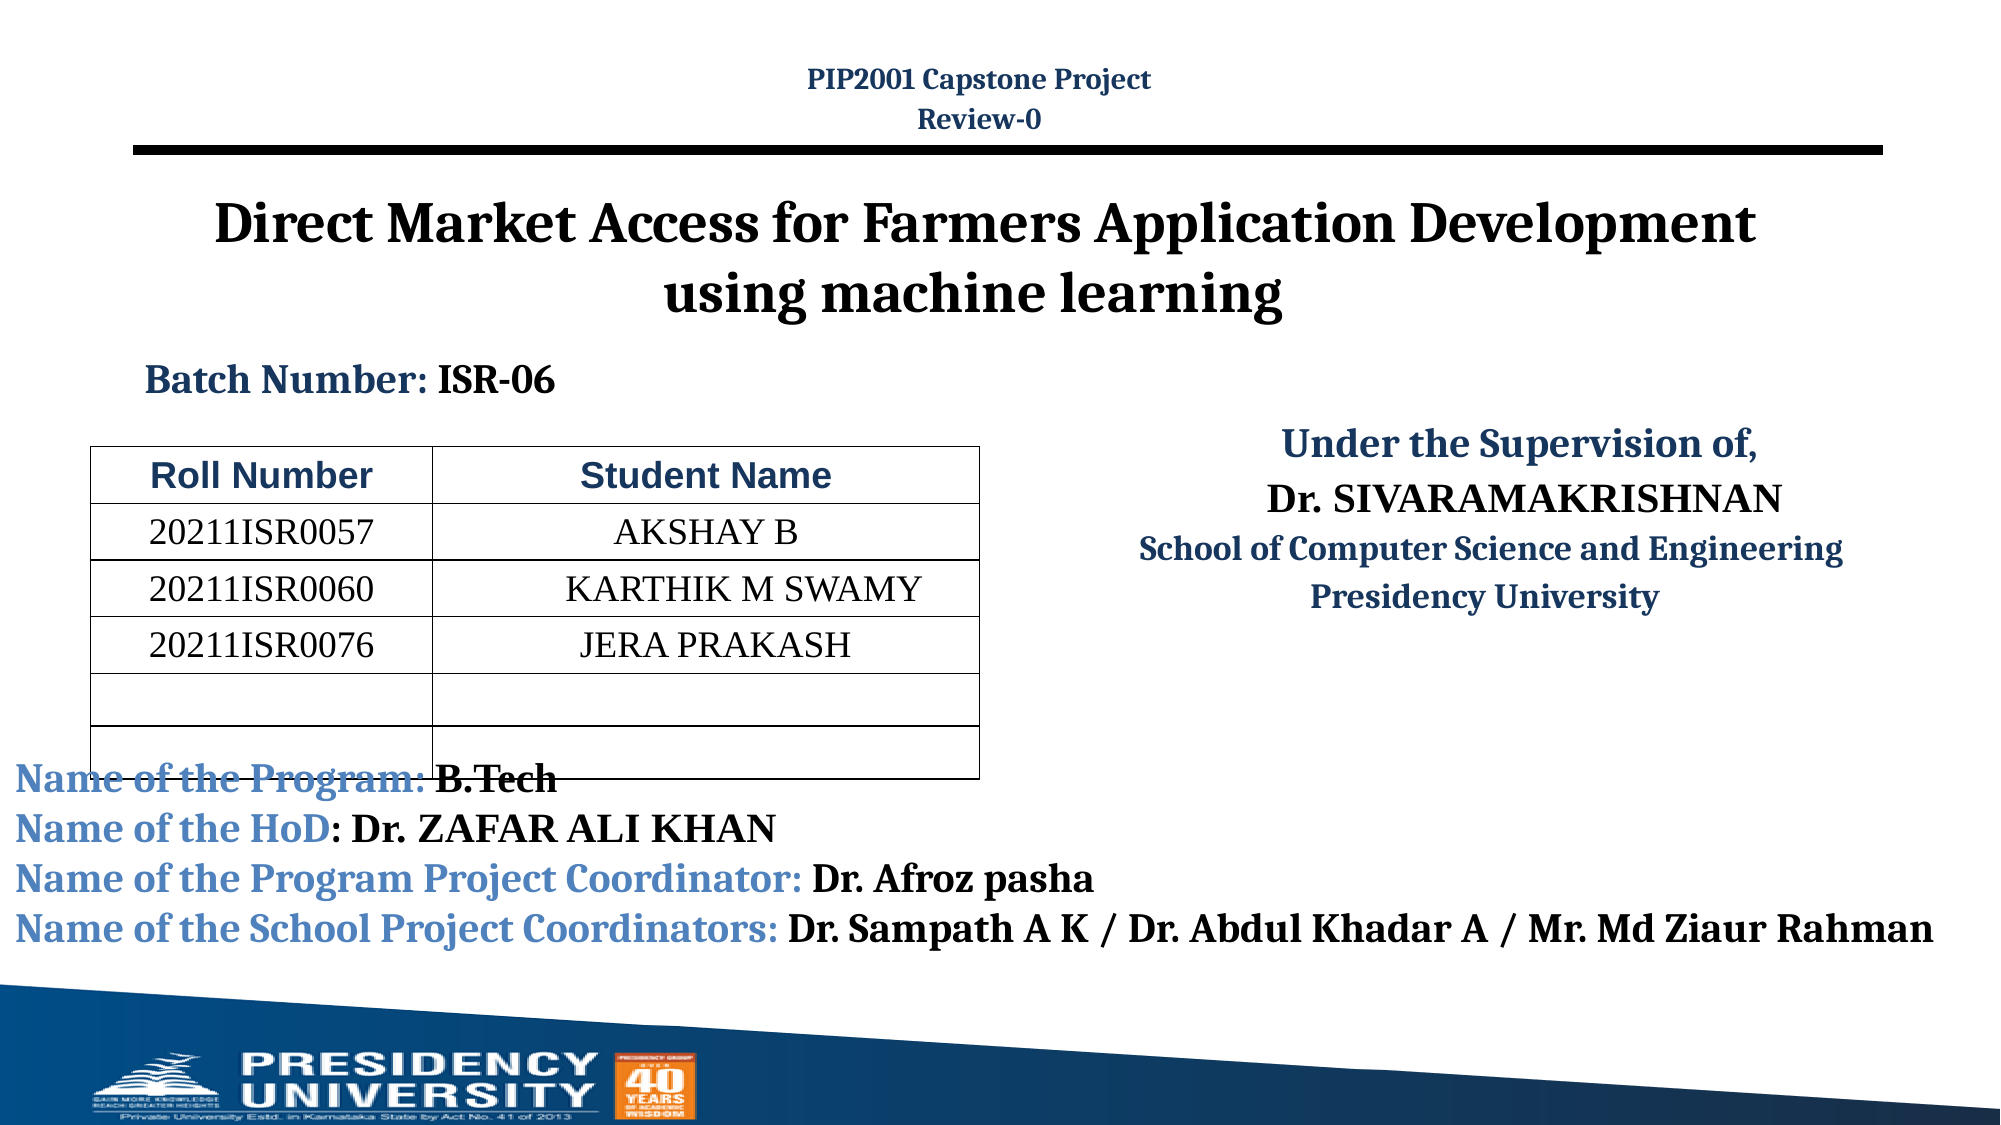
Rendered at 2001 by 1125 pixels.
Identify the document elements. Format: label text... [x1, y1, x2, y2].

table_cell [91, 674, 432, 725]
text_box Name of the Program: B.Tech Name of the HoD: Dr. ZAFAR ALI KHAN Name of the Program Project Coordinator: Dr. Afroz pasha Name of the School Project Coordinators: Dr. Sampath A K / Dr. Abdul Khadar A / Mr. Md Ziaur Rahman [0, 743, 2000, 1000]
table_cell [433, 674, 979, 725]
table_cell 20211ISR0076 [91, 617, 432, 673]
table_cell 20211ISR0057 [91, 504, 432, 559]
table_cell [91, 727, 432, 743]
table_header Student Name [433, 447, 979, 503]
table_header Roll Number [91, 447, 432, 503]
table_cell JERA PRAKASH [433, 617, 979, 673]
text_box Under the Supervision of, Dr. SIVARAMAKRISHNAN School of Computer Science and Engineering Presidency University [1062, 412, 1968, 743]
subtitle Batch Number: ISR-06 [129, 344, 781, 436]
title Direct Market Access for Farmers Application Development using machine learning [129, 175, 1830, 334]
table_cell KARTHIK M SWAMY [433, 561, 979, 616]
text_box PIP2001 Capstone Project Review-0 [653, 54, 1306, 146]
table_cell AKSHAY B [433, 504, 979, 559]
picture [0, 1000, 2000, 1125]
table_cell 20211ISR0060 [91, 561, 432, 616]
table_cell [433, 727, 979, 743]
